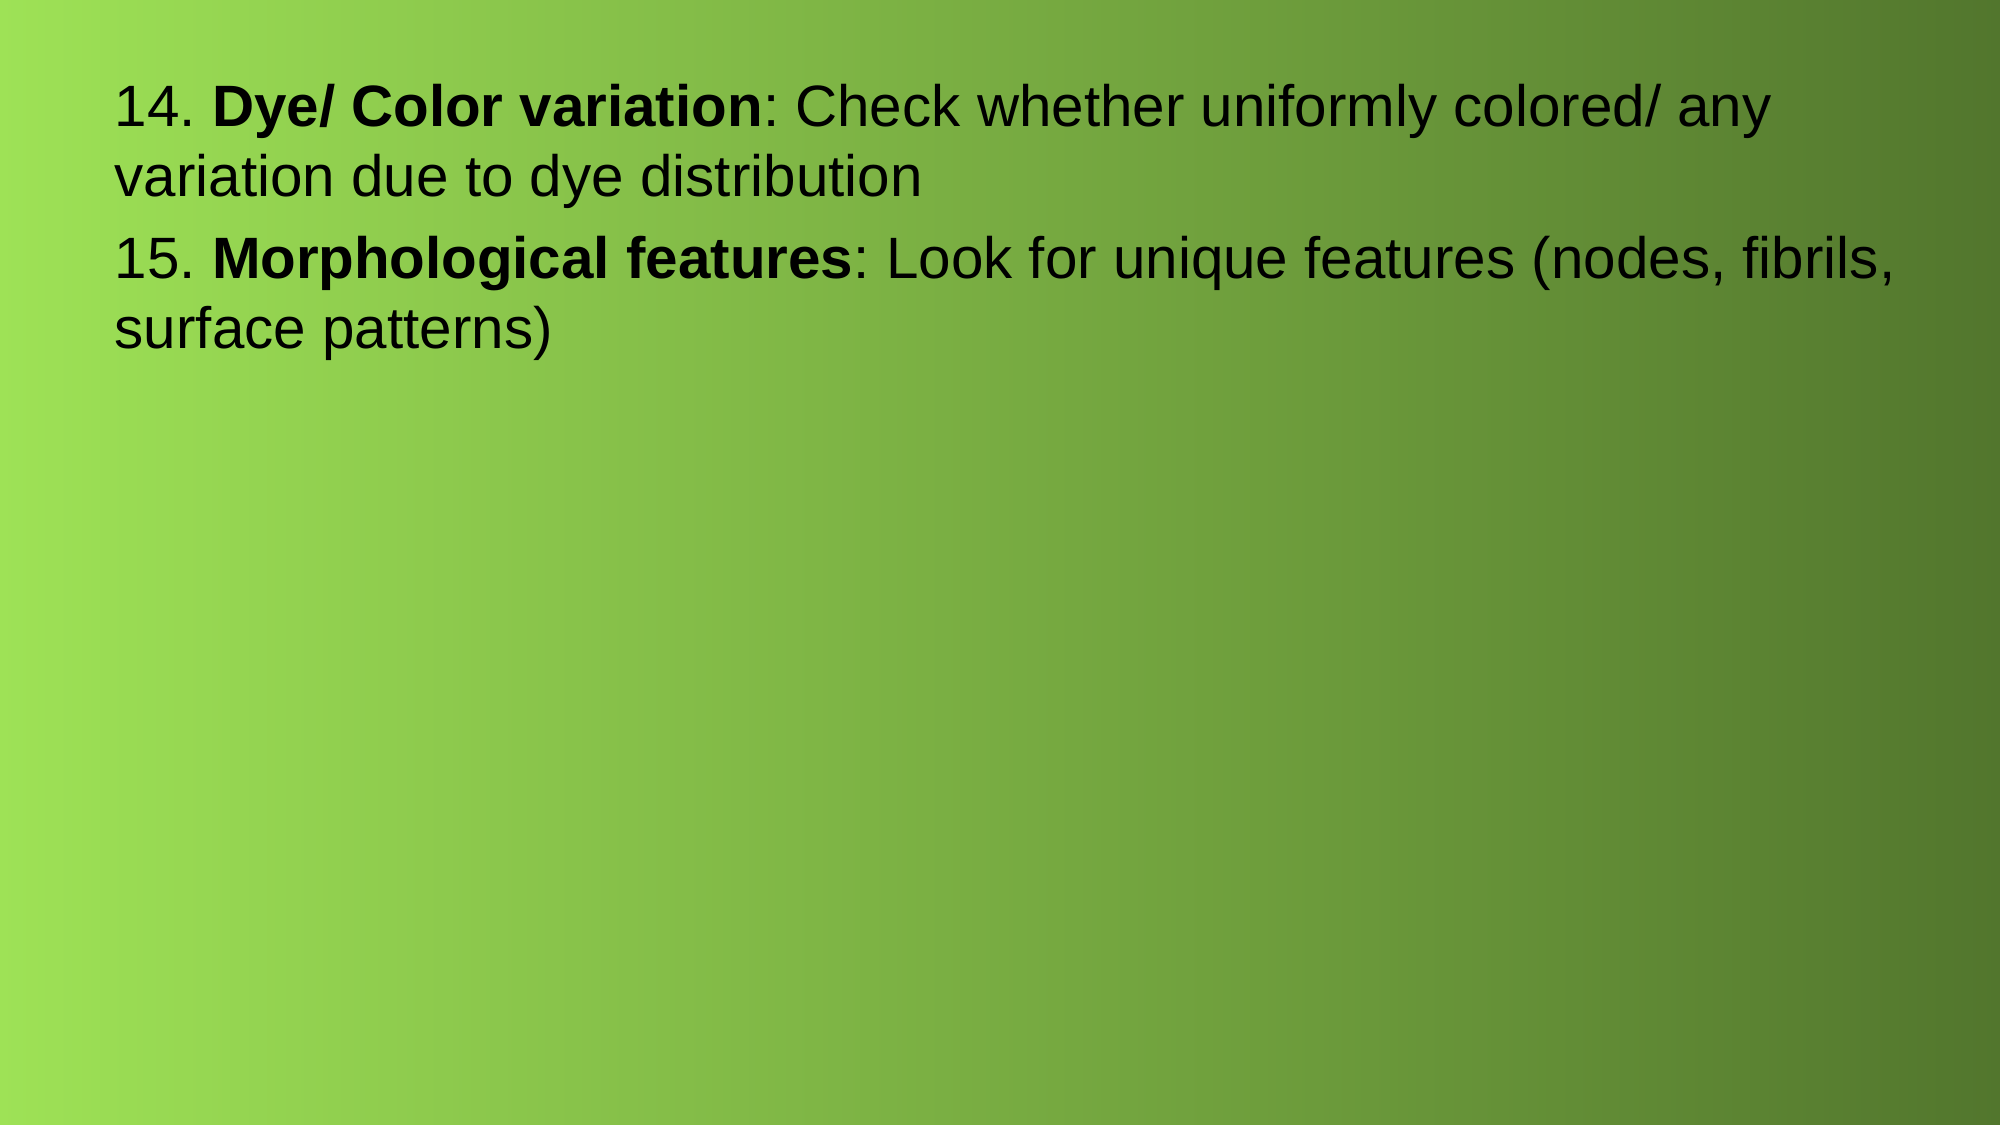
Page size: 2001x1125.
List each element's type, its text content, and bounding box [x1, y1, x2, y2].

list 14. Dye/ Color variation: Check whether uniformly colored/ any variation due to dye distribution 15. Morphological features: Look for unique features (nodes, fibrils, surface patterns) [99, 60, 1918, 1006]
